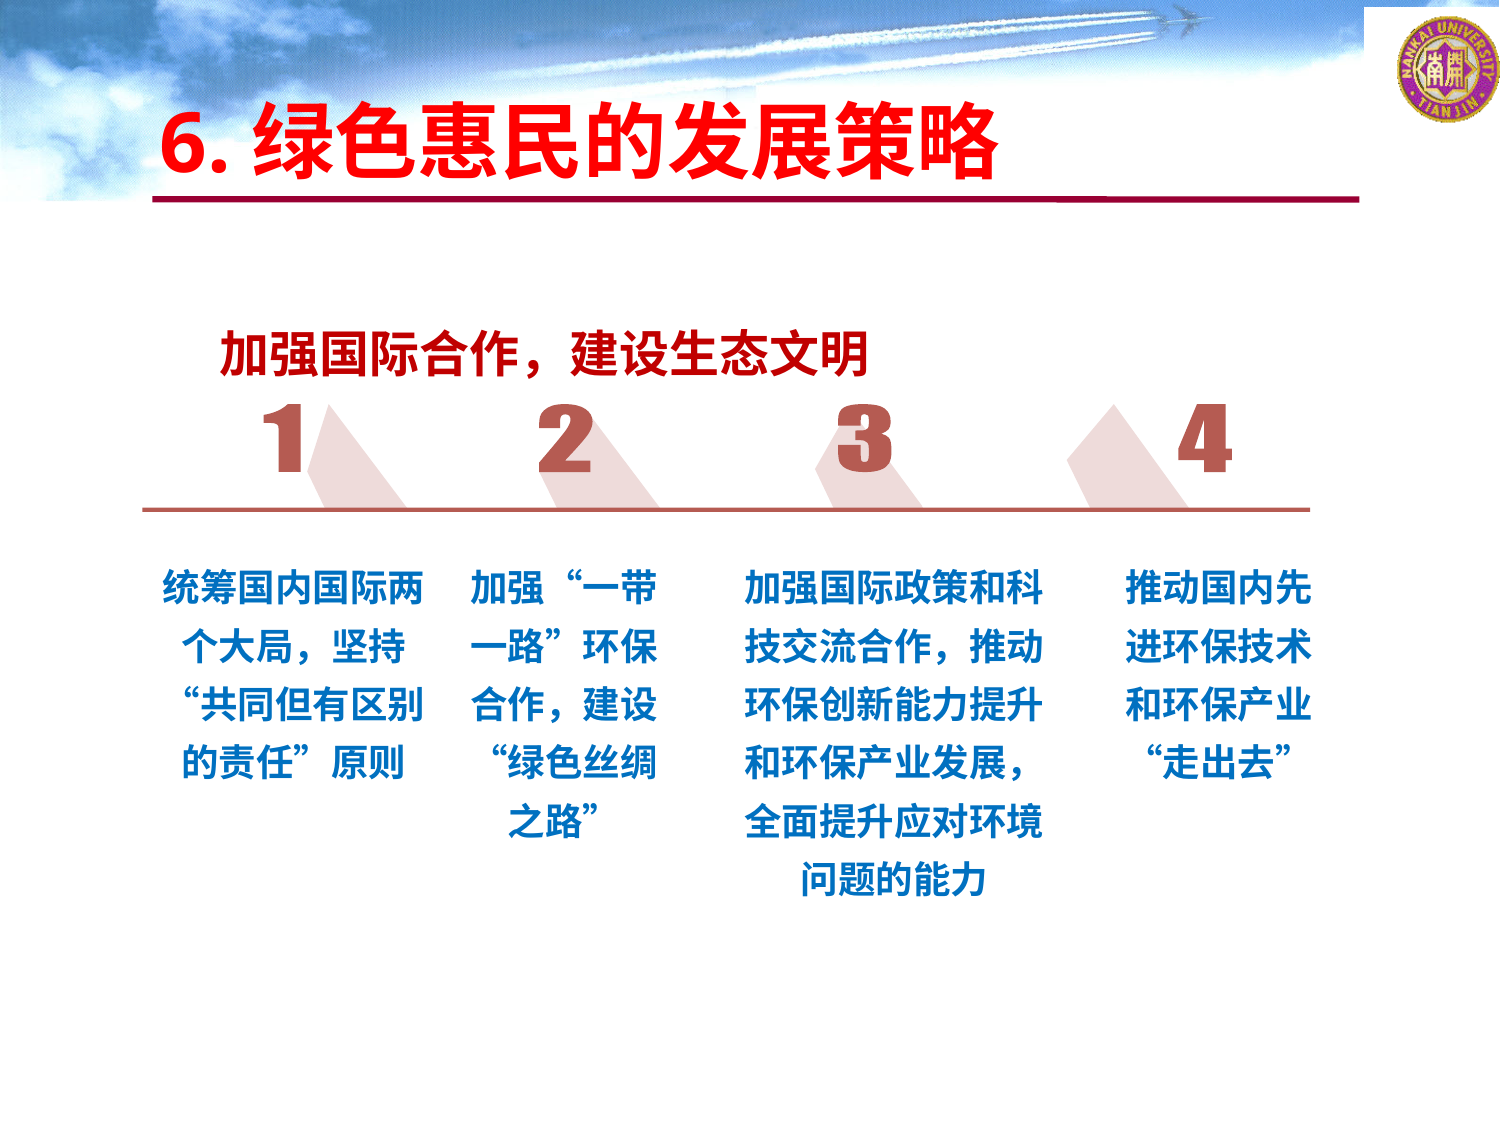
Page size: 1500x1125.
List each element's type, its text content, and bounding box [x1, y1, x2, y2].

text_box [139, 404, 1338, 838]
text_box 6.绿色惠民的发展策略 [145, 81, 1349, 197]
text_box 加强国际合作，建设生态文明 [187, 285, 1350, 390]
picture [0, 0, 1500, 223]
